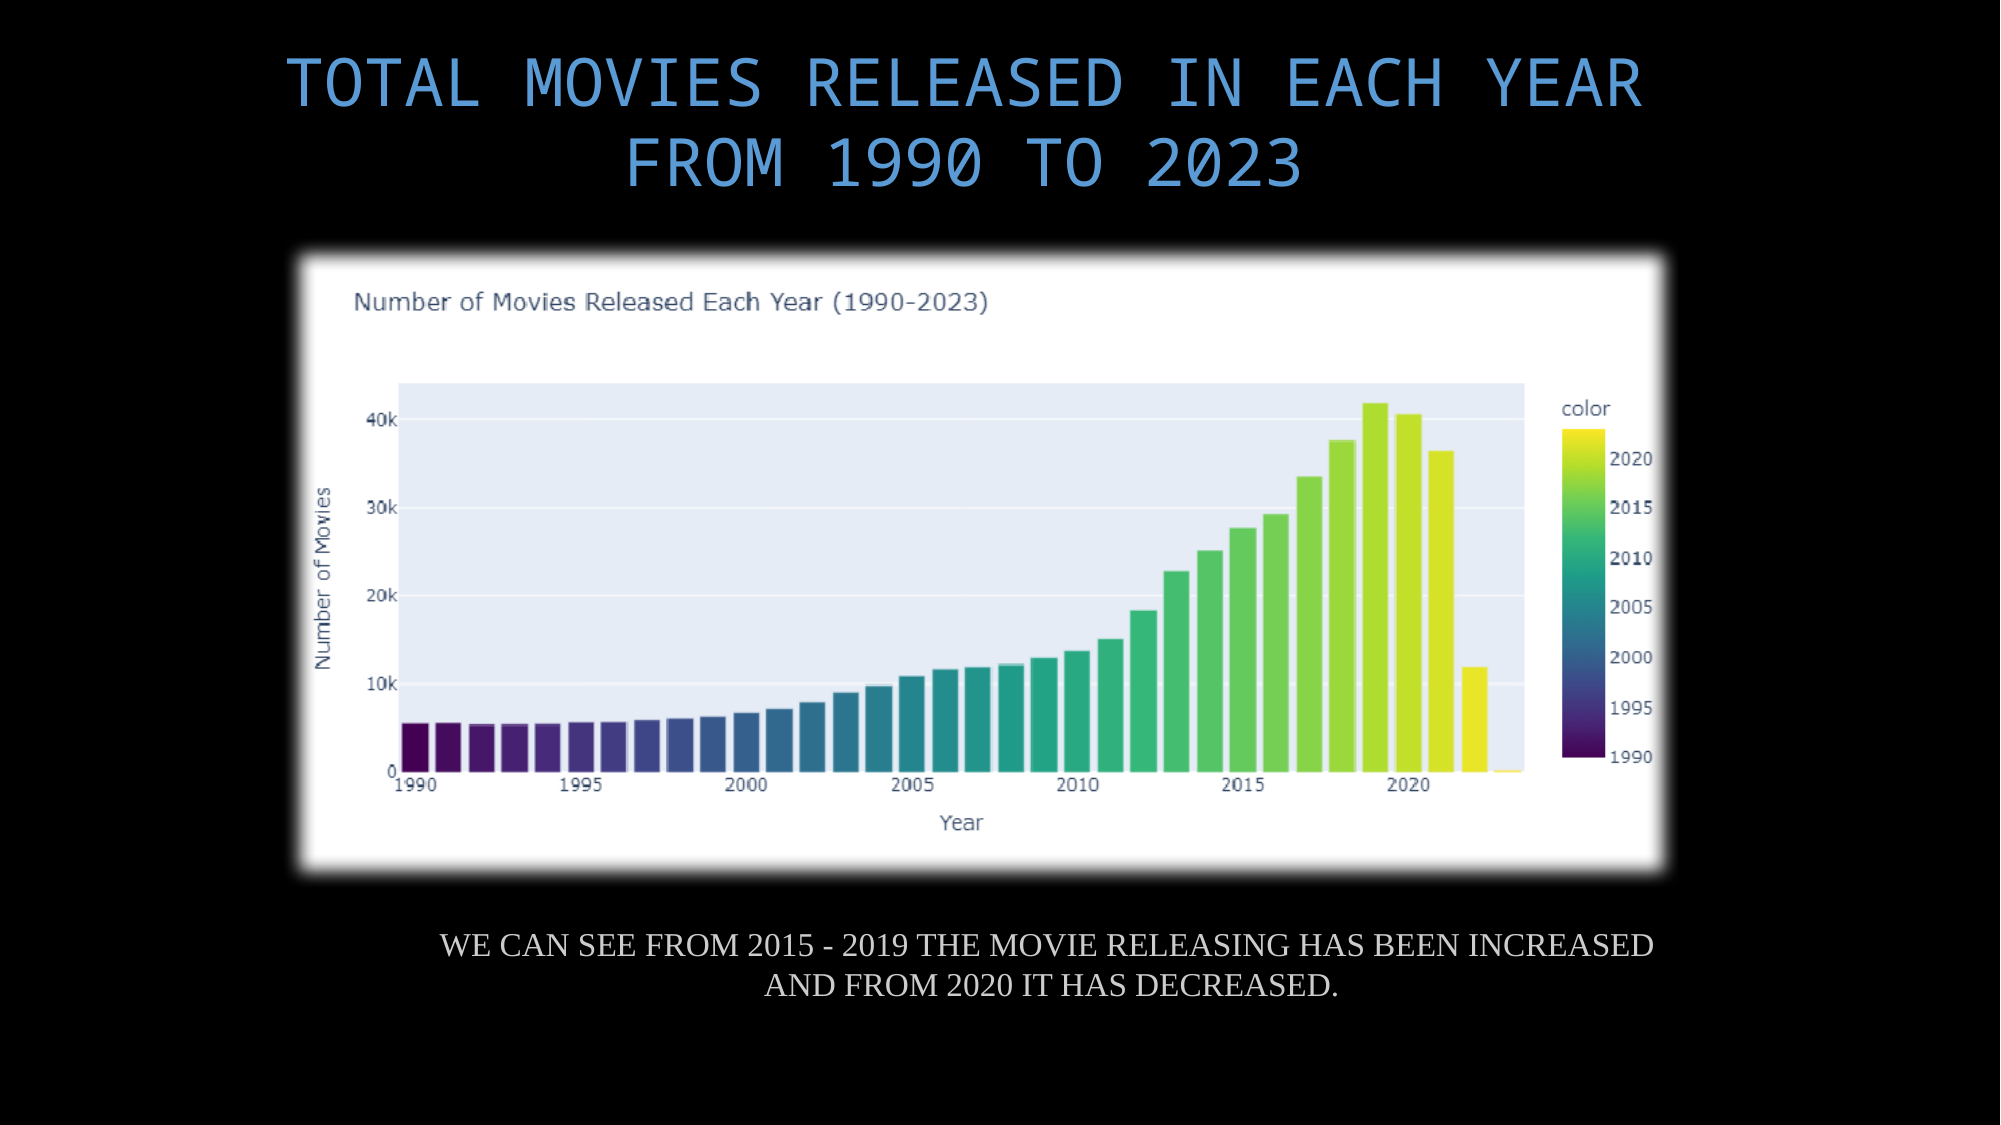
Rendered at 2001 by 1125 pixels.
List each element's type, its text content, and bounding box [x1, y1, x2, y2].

picture [283, 238, 1678, 887]
text_box WE CAN SEE FROM 2015 - 2019 THE MOVIE RELEASING HAS BEEN INCREASED AND FROM 2020 IT HAS DECREASED. [424, 915, 1671, 1050]
text_box TOTAL MOVIES RELEASED IN EACH YEAR FROM 1990 TO 2023 [198, 32, 1731, 208]
